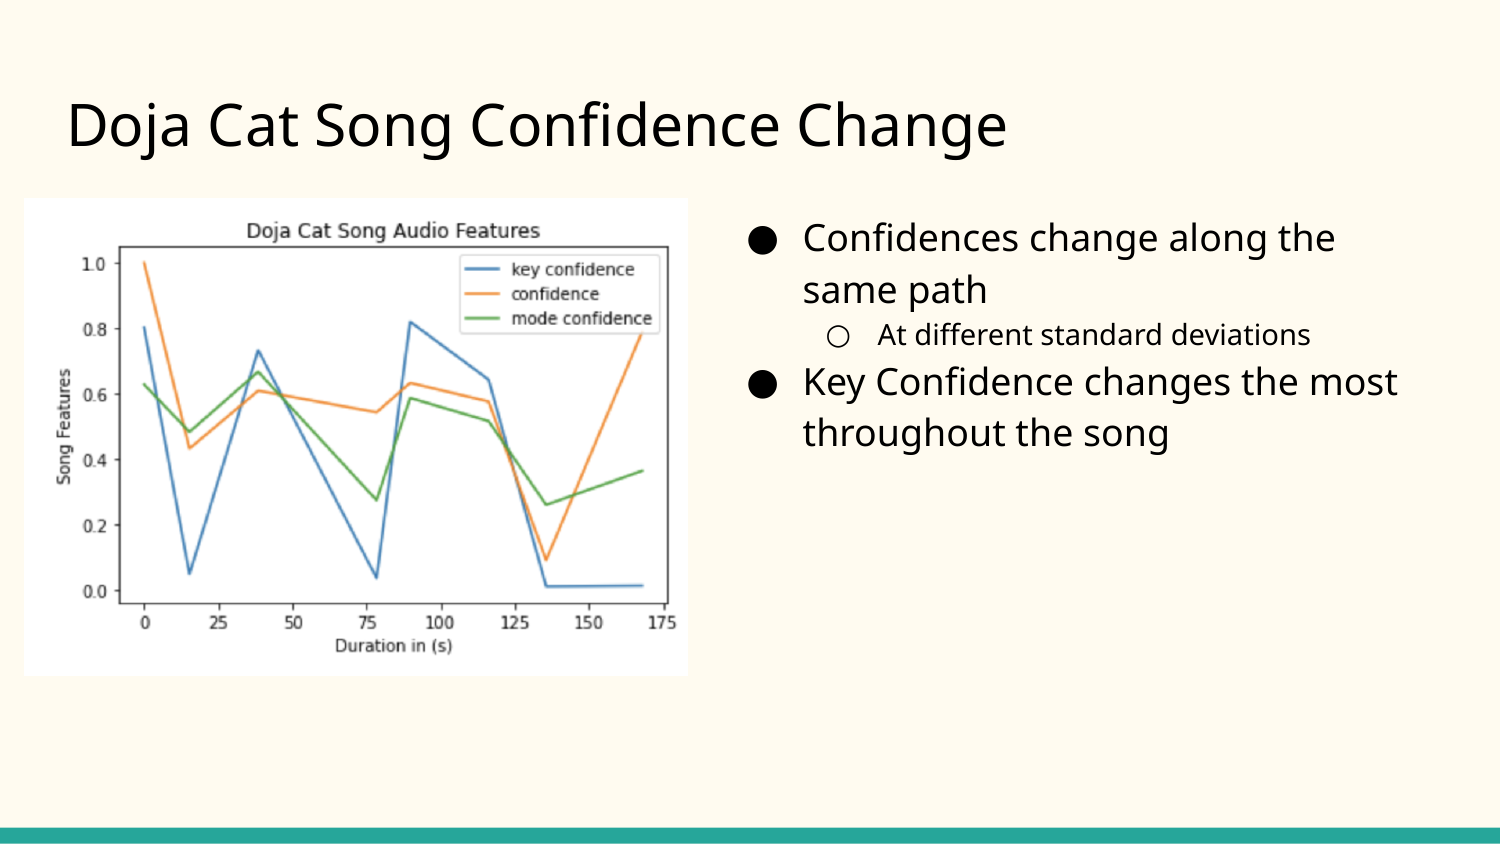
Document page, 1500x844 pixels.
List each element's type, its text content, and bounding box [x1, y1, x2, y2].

title Doja Cat Song Confidence Change [51, 72, 1449, 174]
picture [24, 198, 688, 676]
list Confidences change along the same path At different standard deviations Key Confidence changes the most throughout the song [712, 192, 1449, 750]
